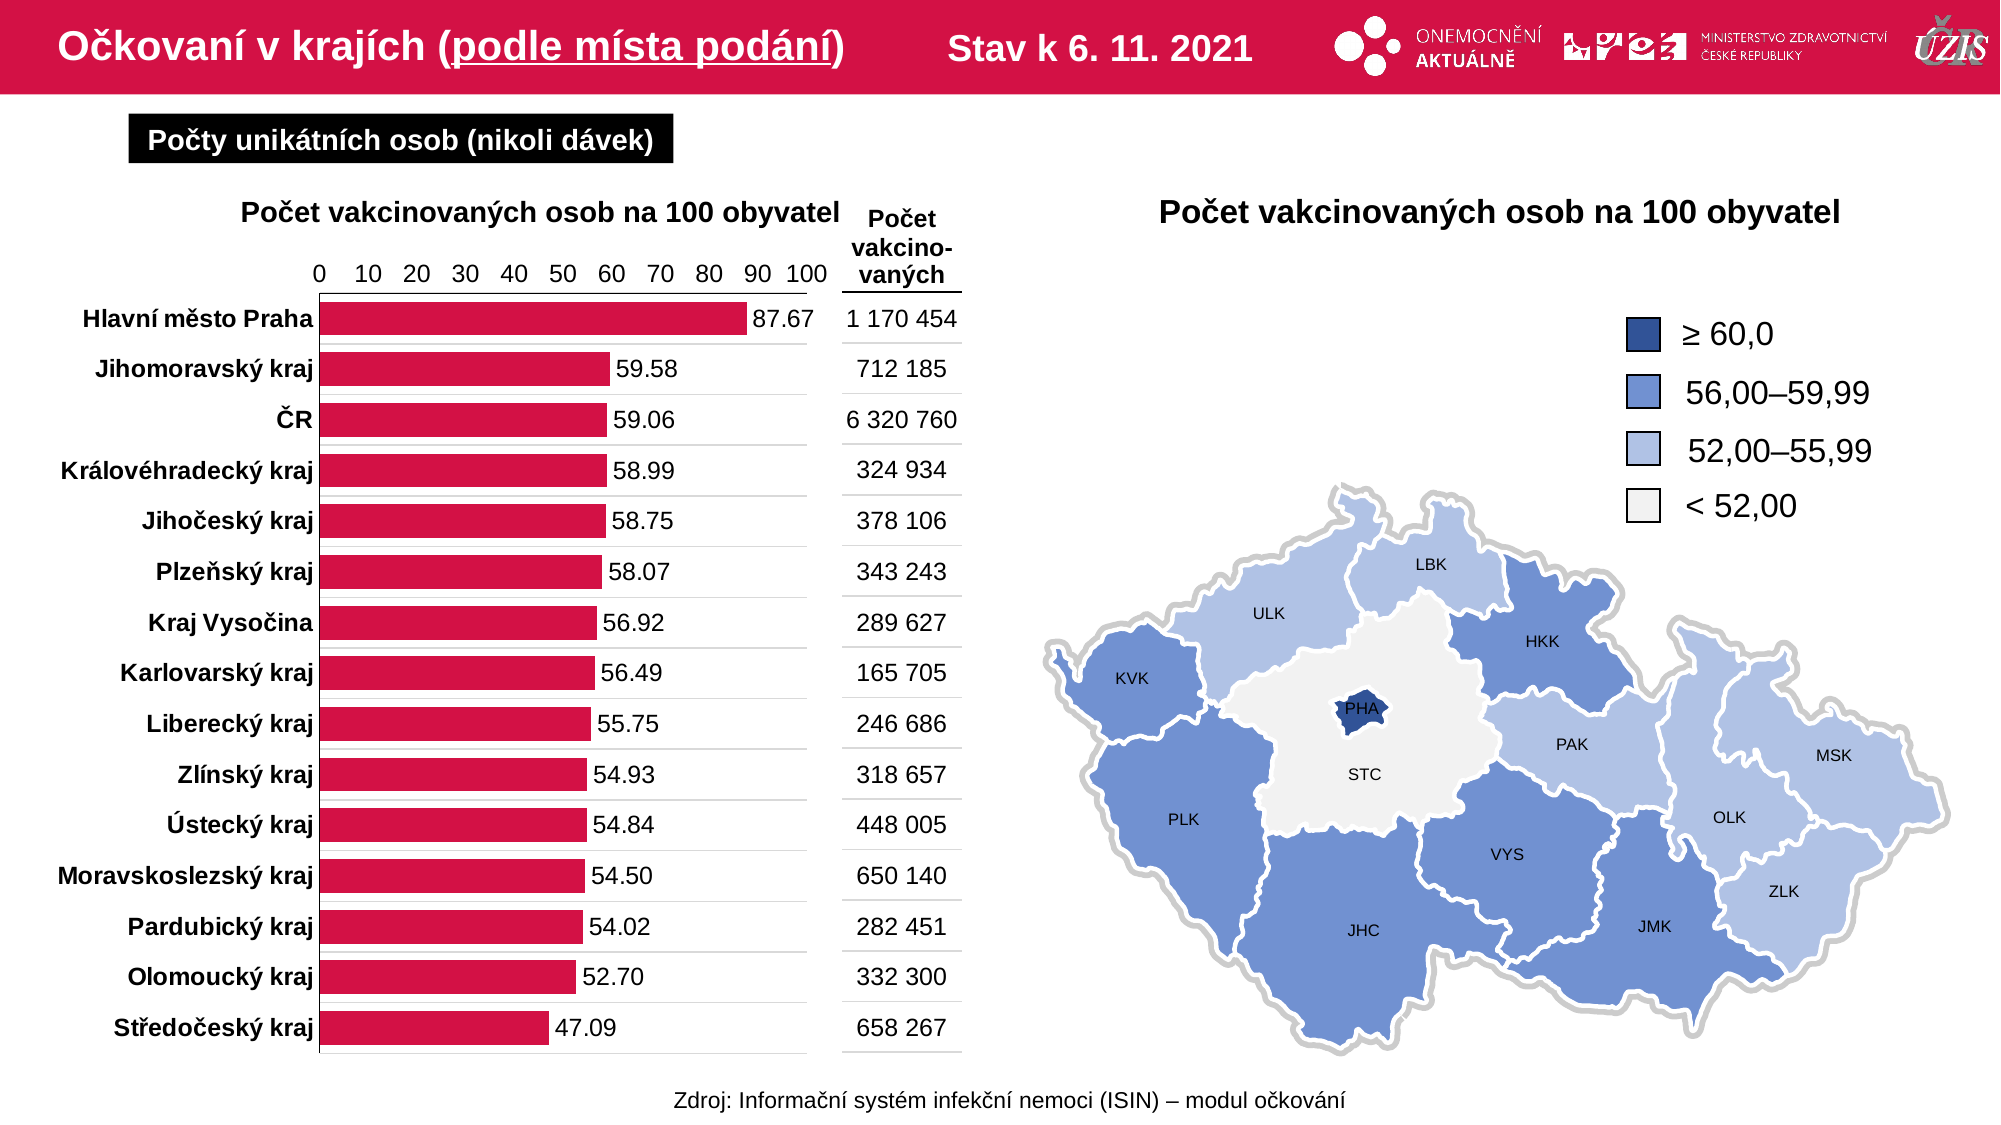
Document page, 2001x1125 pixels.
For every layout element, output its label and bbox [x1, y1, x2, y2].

text_box [1050, 490, 1943, 1049]
table_cell [859, 394, 962, 443]
table_cell [859, 850, 962, 899]
table_cell [859, 749, 962, 798]
table_cell [859, 952, 962, 1001]
title [42, 0, 1262, 95]
table_cell [859, 800, 962, 849]
text_box [1670, 421, 1888, 531]
table_cell [859, 344, 962, 393]
table_cell [859, 901, 962, 950]
text_box [658, 1078, 1362, 1121]
table_cell [859, 648, 962, 697]
text_box [932, 16, 1322, 77]
table_cell [859, 698, 962, 747]
picture [1915, 15, 1989, 66]
table_cell [859, 1002, 962, 1051]
table_cell [859, 445, 962, 494]
text_box [1144, 183, 1857, 238]
table_header [842, 201, 962, 291]
text_box [1626, 488, 1661, 523]
picture [1563, 31, 1888, 60]
text_box [128, 113, 674, 164]
text_box [1626, 374, 1661, 409]
text_box [1667, 304, 1790, 360]
text_box [1670, 363, 1886, 419]
table_cell [859, 496, 962, 545]
table_cell [859, 597, 962, 646]
table_cell [859, 293, 962, 342]
chart [28, 236, 859, 1077]
text_box [1626, 431, 1661, 466]
text_box [225, 186, 857, 236]
picture [1334, 16, 1542, 76]
table_cell [859, 546, 962, 595]
text_box [1626, 317, 1661, 352]
